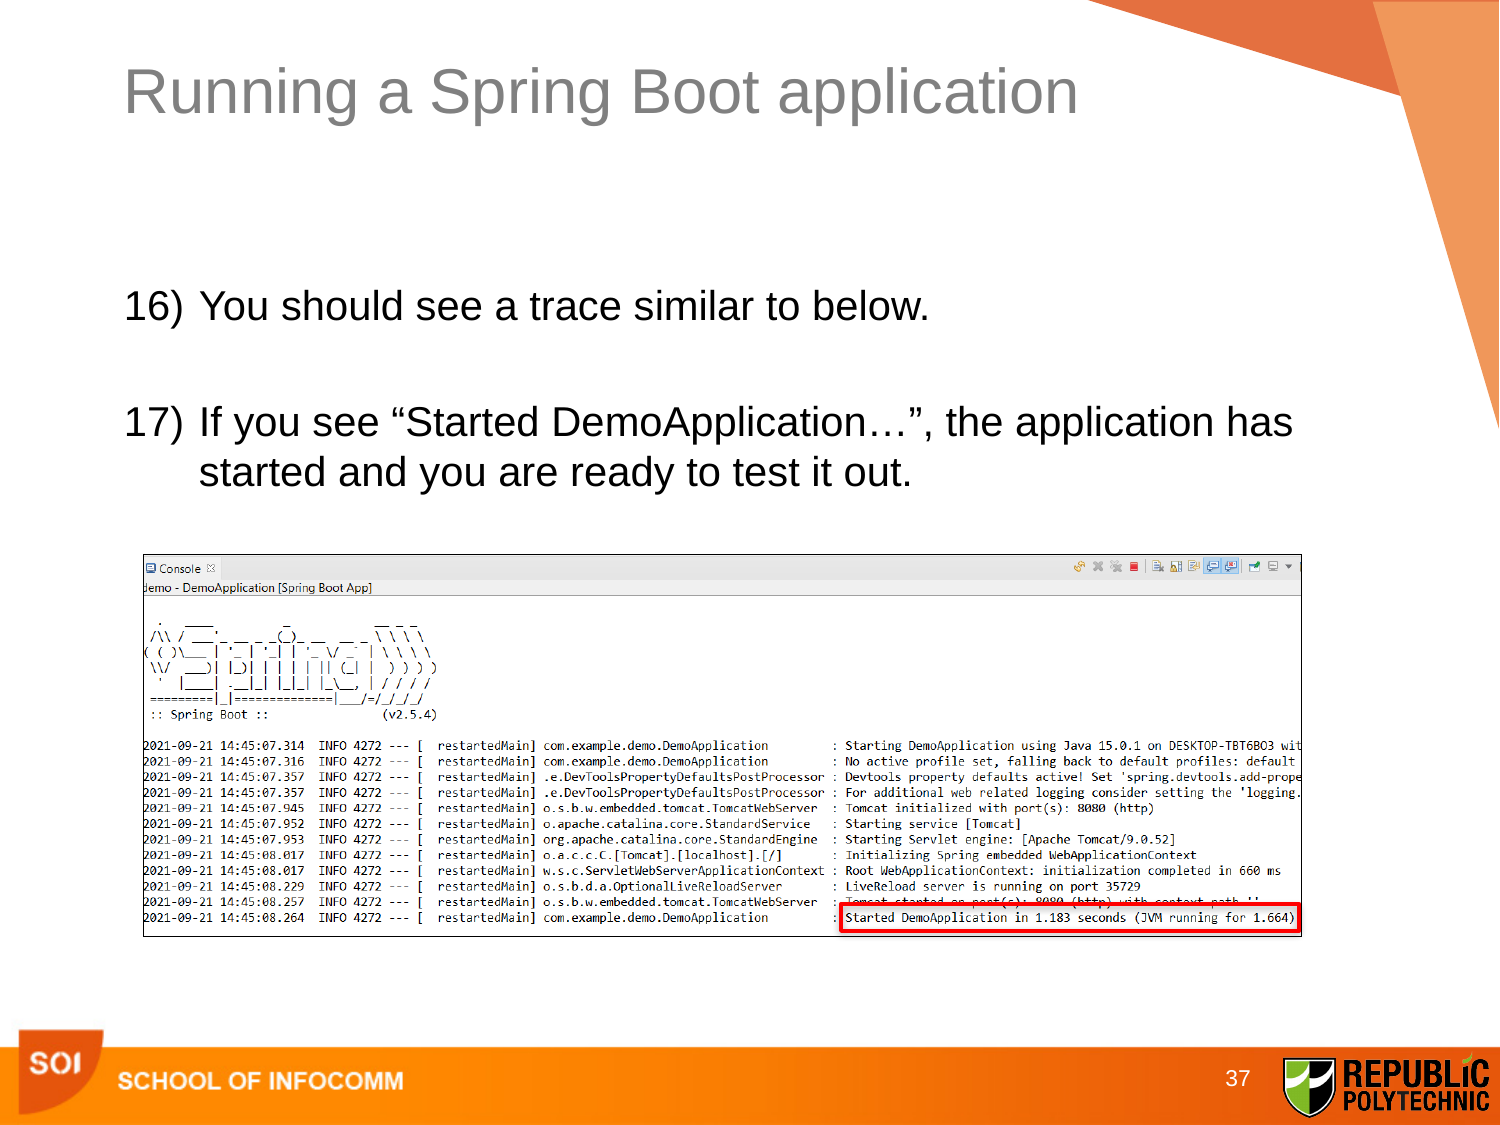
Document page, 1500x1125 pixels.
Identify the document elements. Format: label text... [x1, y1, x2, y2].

slide_number 37 [1210, 1056, 1500, 1117]
list You should see a trace similar to below. If you see “Started DemoApplication…”, the application has started and you are ready to test it out. [109, 270, 1336, 888]
picture [0, 0, 1500, 1125]
title Running a Spring Boot application [109, 42, 1129, 142]
